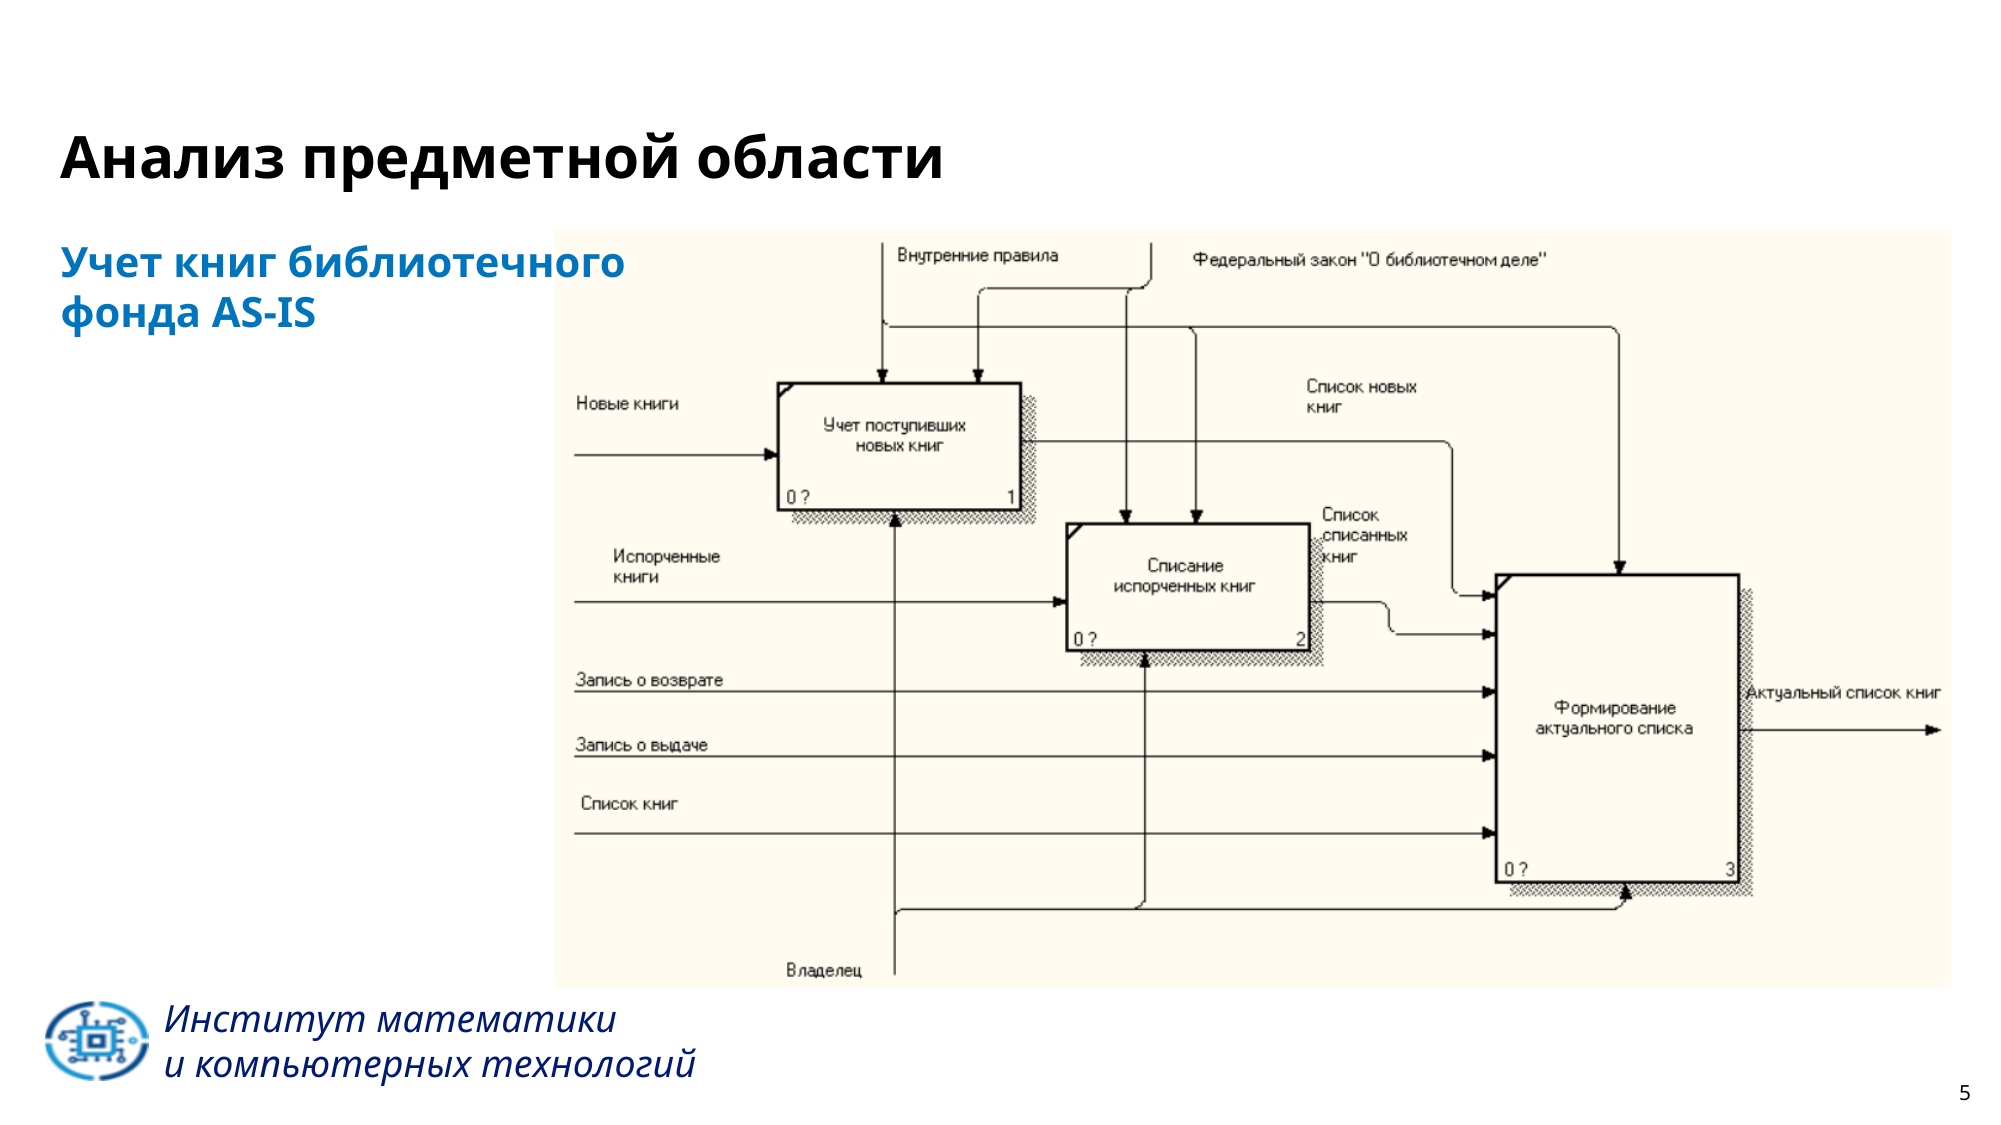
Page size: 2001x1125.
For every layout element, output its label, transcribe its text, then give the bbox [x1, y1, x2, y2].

picture [45, 1001, 150, 1082]
text_box Учет книг библиотечного фонда AS-IS [49, 229, 555, 300]
text_box 5 [1947, 1063, 1998, 1125]
text_box Анализ предметной области [45, 35, 988, 205]
text_box Институт математики и компьютерных технологий [148, 987, 1149, 1093]
picture [555, 229, 1951, 989]
